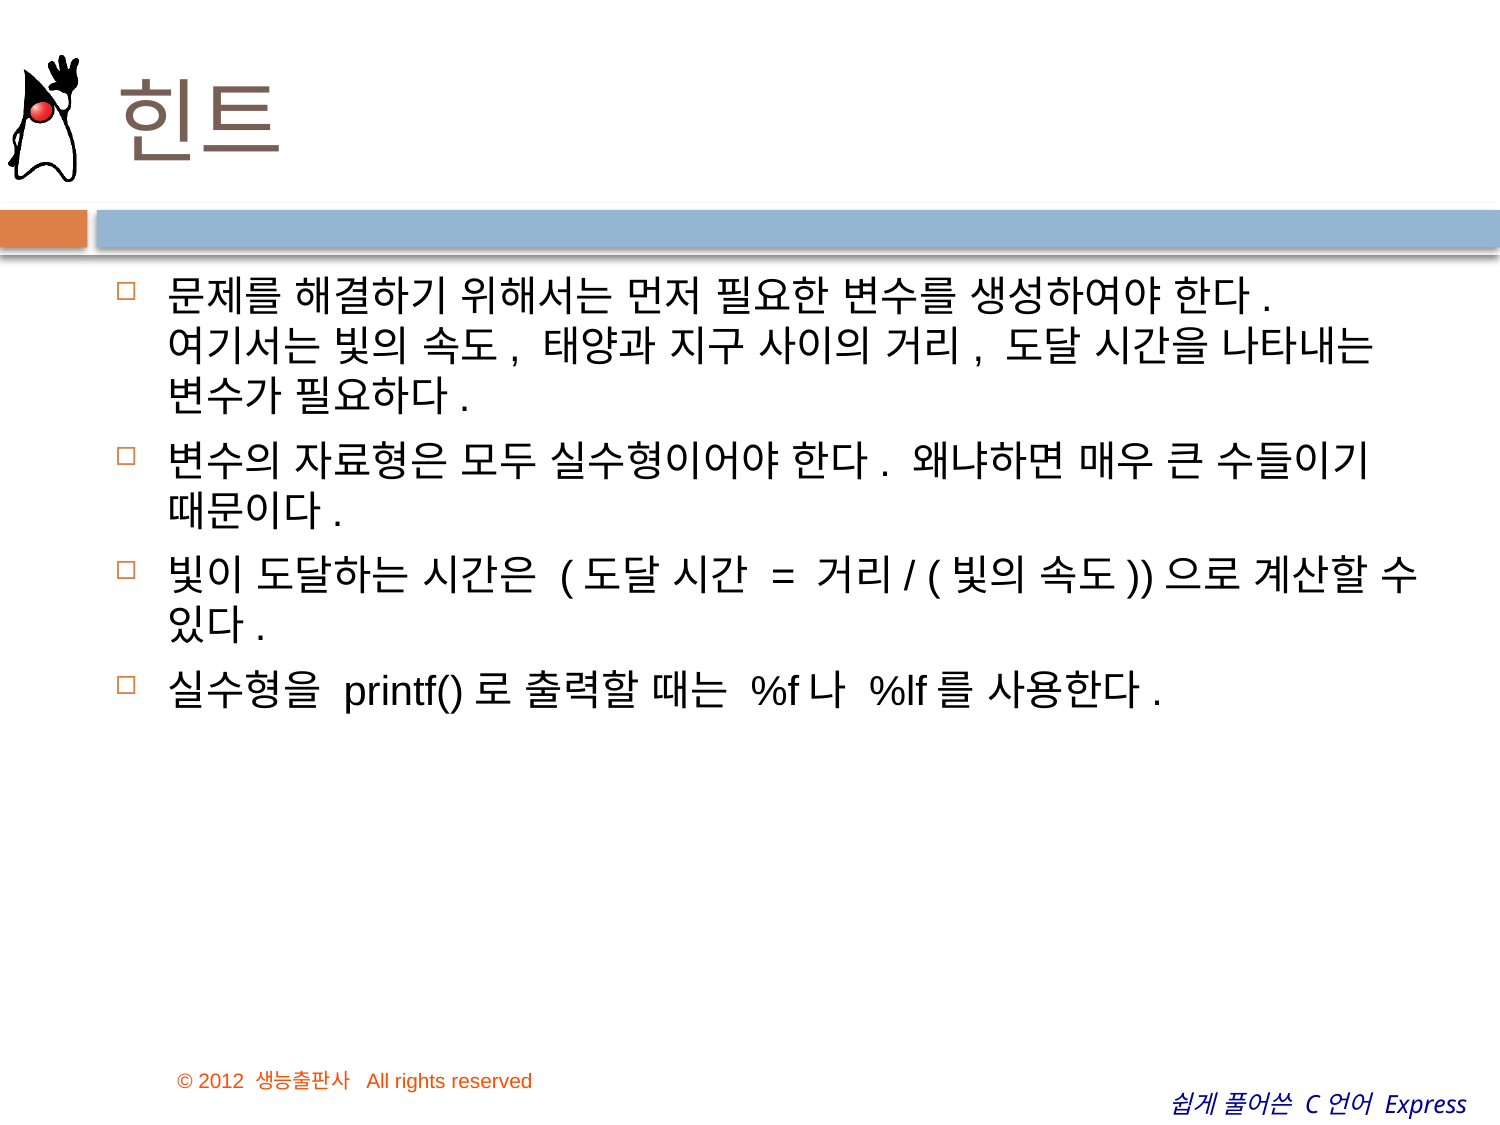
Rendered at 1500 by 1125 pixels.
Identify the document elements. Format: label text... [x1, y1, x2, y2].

title 힌트 [100, 37, 1438, 200]
picture [8, 55, 79, 182]
list 문제를 해결하기 위해서는 먼저 필요한 변수를 생성하여야 한다. 여기서는 빛의 속도, 태양과 지구 사이의 거리, 도달 시간을 나타내는 변수가 필요하다. 변수의 자료형은 모두 실수형이어야 한다. 왜냐하면 매우 큰 수들이기 때문이다. 빛이 도달하는 시간은 (도달 시간 = 거리/ (빛의 속도))으로 계산할 수 있다. 실수형을 printf()로 출력할 때는 %f나 %lf를 사용한다. [100, 262, 1438, 1000]
